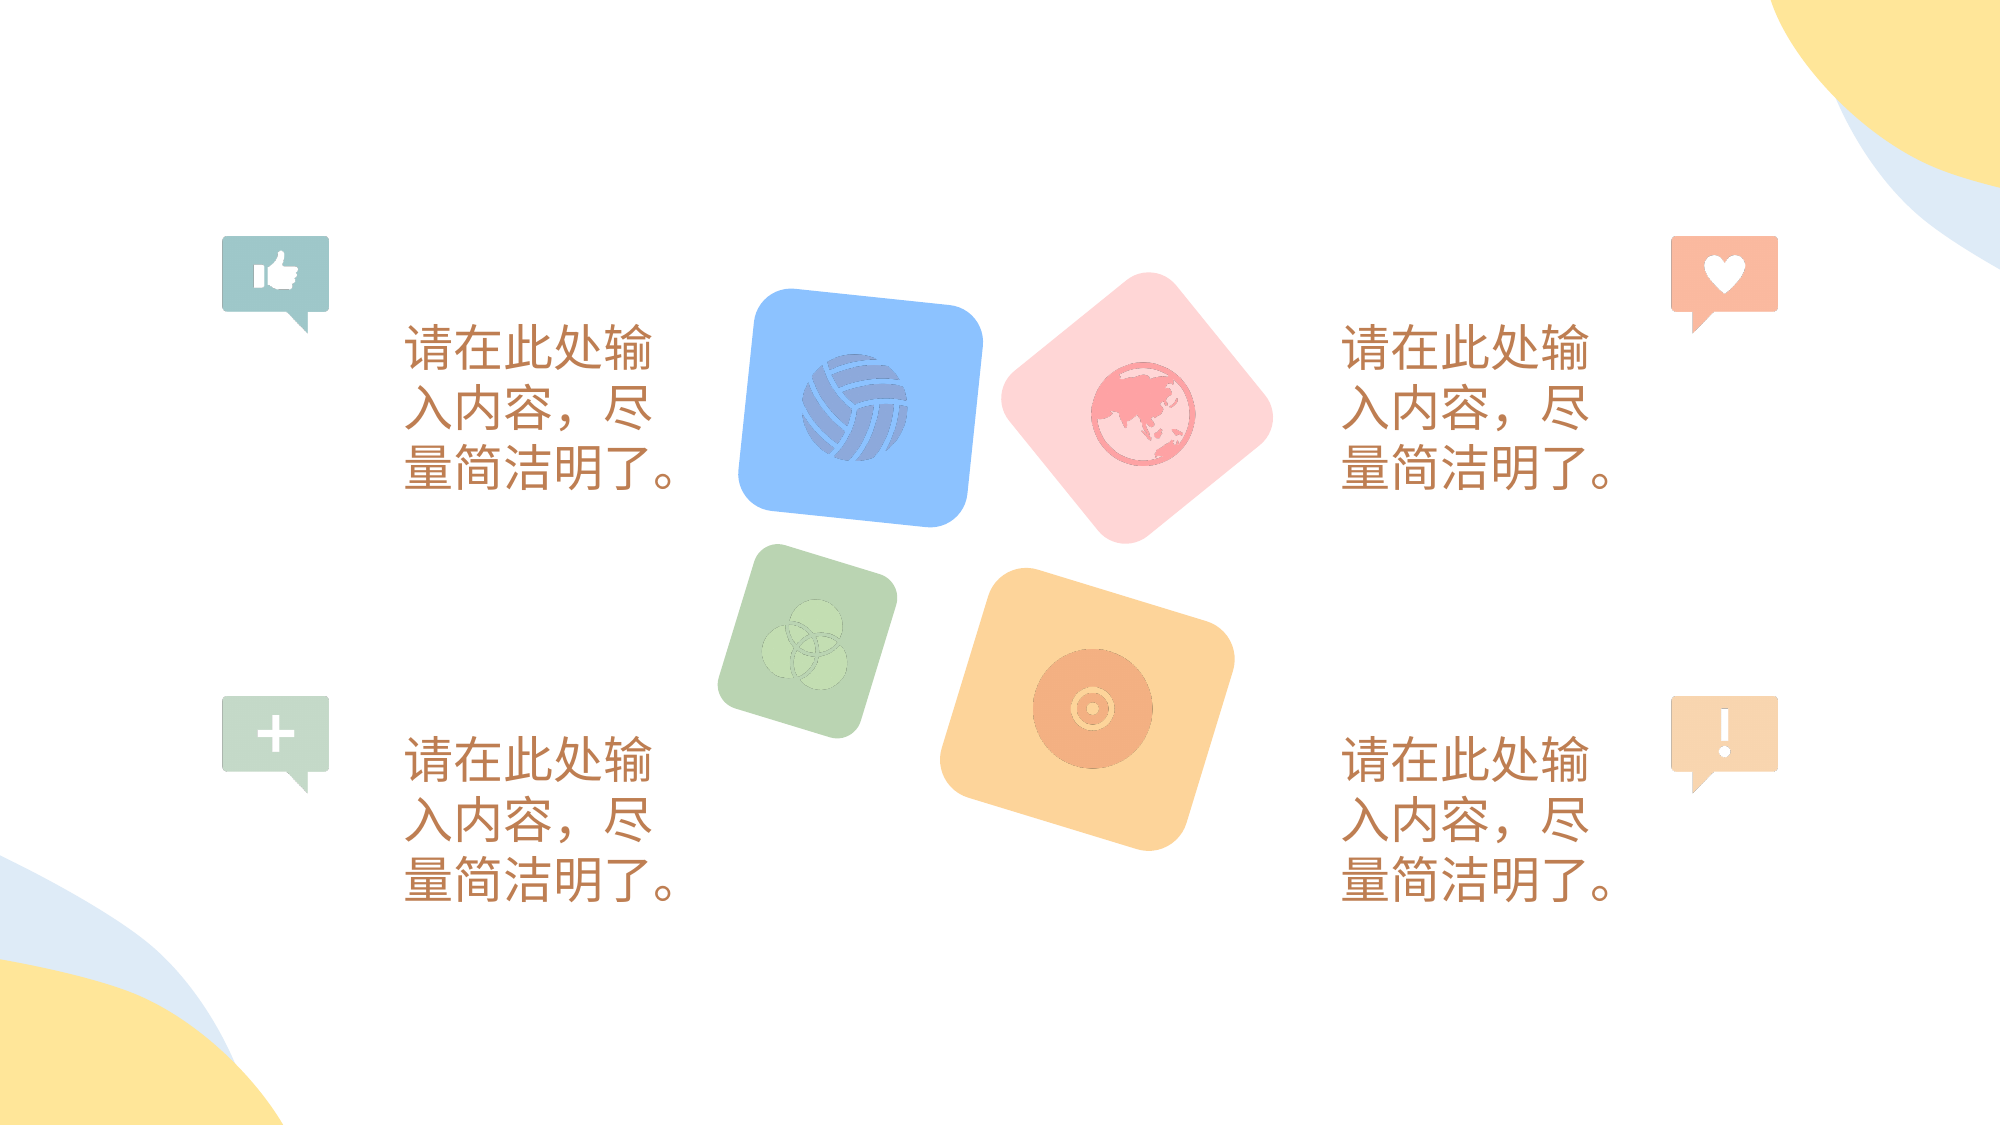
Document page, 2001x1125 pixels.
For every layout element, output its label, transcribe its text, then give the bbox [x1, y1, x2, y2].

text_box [0, 782, 272, 1125]
picture [1649, 209, 1799, 360]
text_box [737, 287, 985, 529]
text_box 请在此处输入内容，尽量简洁明了。 [387, 308, 675, 505]
picture [200, 209, 351, 360]
picture [1649, 669, 1800, 820]
text_box [747, 543, 899, 685]
picture [1017, 633, 1168, 784]
text_box [716, 581, 868, 740]
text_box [1799, 0, 2000, 380]
picture [731, 562, 890, 721]
text_box 请在此处输入内容，尽量简洁明了。 [387, 720, 675, 917]
picture [1078, 350, 1209, 481]
text_box 请在此处输入内容，尽量简洁明了。 [1324, 308, 1613, 505]
picture [200, 669, 351, 820]
text_box [1000, 271, 1275, 545]
picture [788, 341, 921, 474]
text_box [938, 566, 1236, 852]
text_box 请在此处输入内容，尽量简洁明了。 [1324, 720, 1613, 917]
